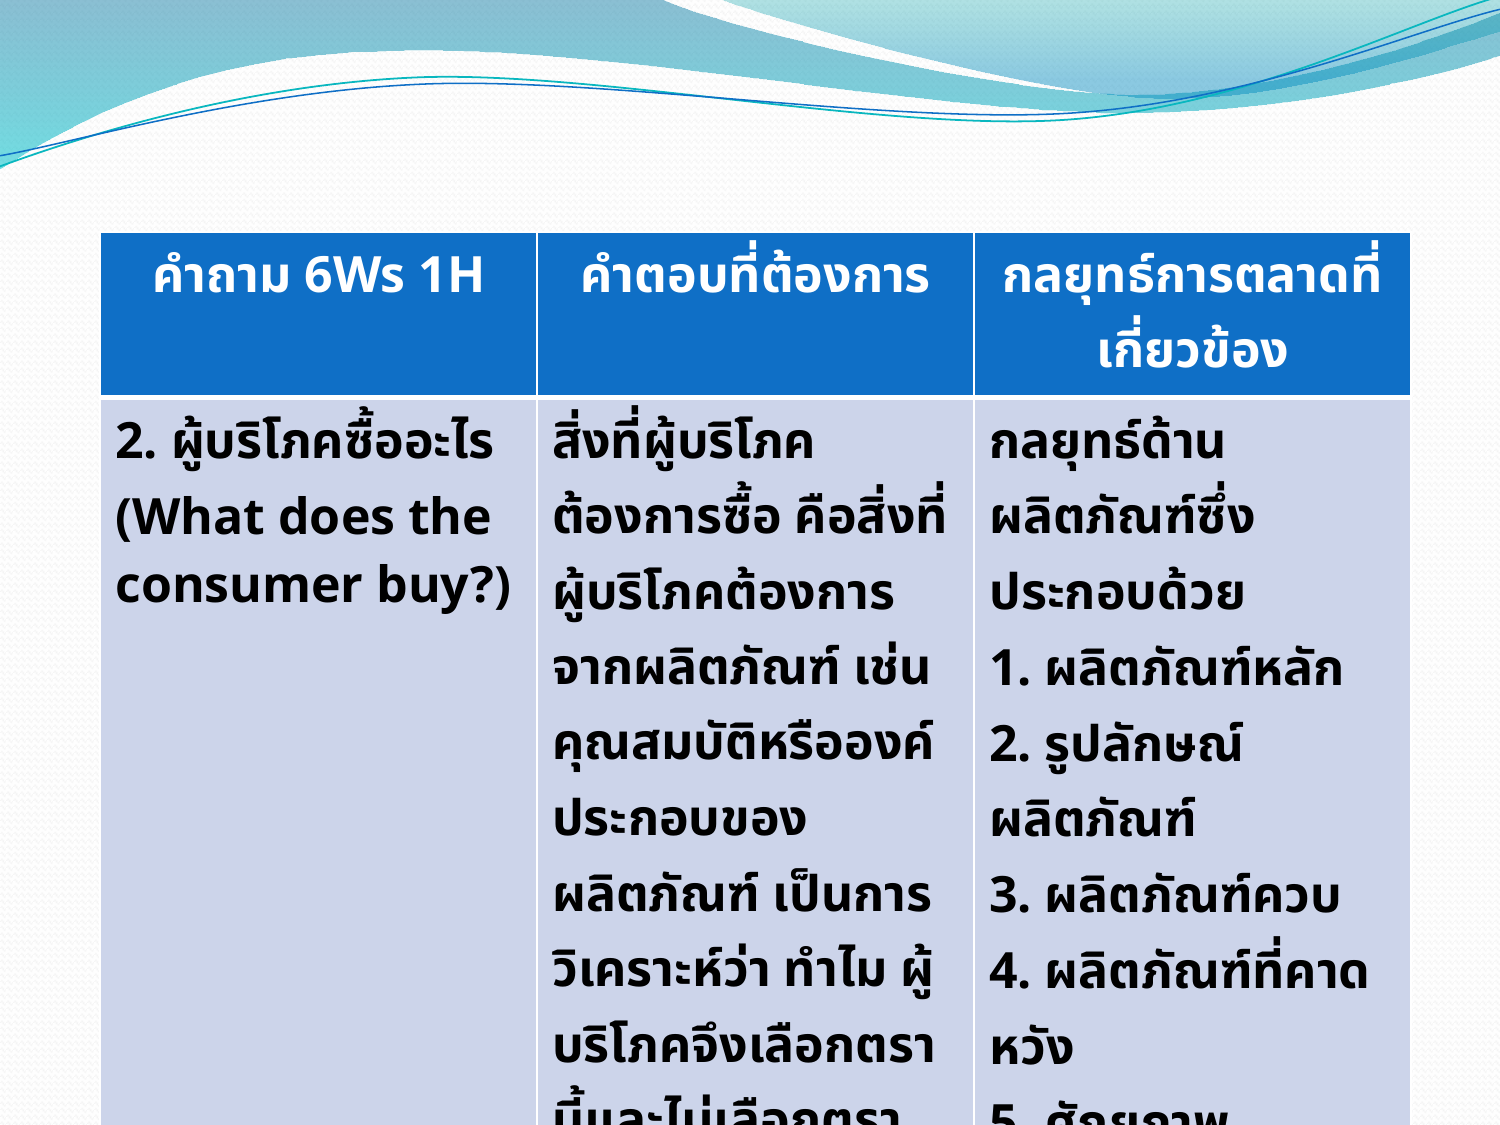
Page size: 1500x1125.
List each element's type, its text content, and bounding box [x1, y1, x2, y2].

table_cell 2. ผู้บริโภคซื้ออะไร (What does the consumer buy?) [101, 400, 536, 1125]
table_header คำถาม 6Ws 1H [101, 233, 536, 395]
table_cell กลยุทธ์ด้านผลิตภัณฑ์ซึ่งประกอบด้วย 1. ผลิตภัณฑ์หลัก 2. รูปลักษณ์ผลิตภัณฑ์ 3. ผลิตภัณฑ์ควบ 4. ผลิตภัณฑ์ที่คาดหวัง 5. ศักยภาพผลิตภัณฑ์ ความแตกต่างทางด้านการแข่งขัน ประกอบด้วยความแตกต่างทางด้านผลิตภัณฑ์/บริการพนักงานและภาพลักษณ์ [975, 400, 1410, 1125]
table_header คำตอบที่ต้องการ [538, 233, 973, 395]
table_cell สิ่งที่ผู้บริโภคต้องการซื้อ คือสิ่งที่ผู้บริโภคต้องการจากผลิตภัณฑ์ เช่น คุณสมบัติหรือองค์ประกอบของผลิตภัณฑ์ เป็นการวิเคราะห์ว่า ทำไม ผู้บริโภคจึงเลือกตรานี้และไม่เลือกตราอื่นเนินที่ความแตกต่างจากคู่แข่งขัน [538, 400, 973, 1125]
table_header กลยุทธ์การตลาดที่เกี่ยวข้อง [975, 233, 1410, 395]
